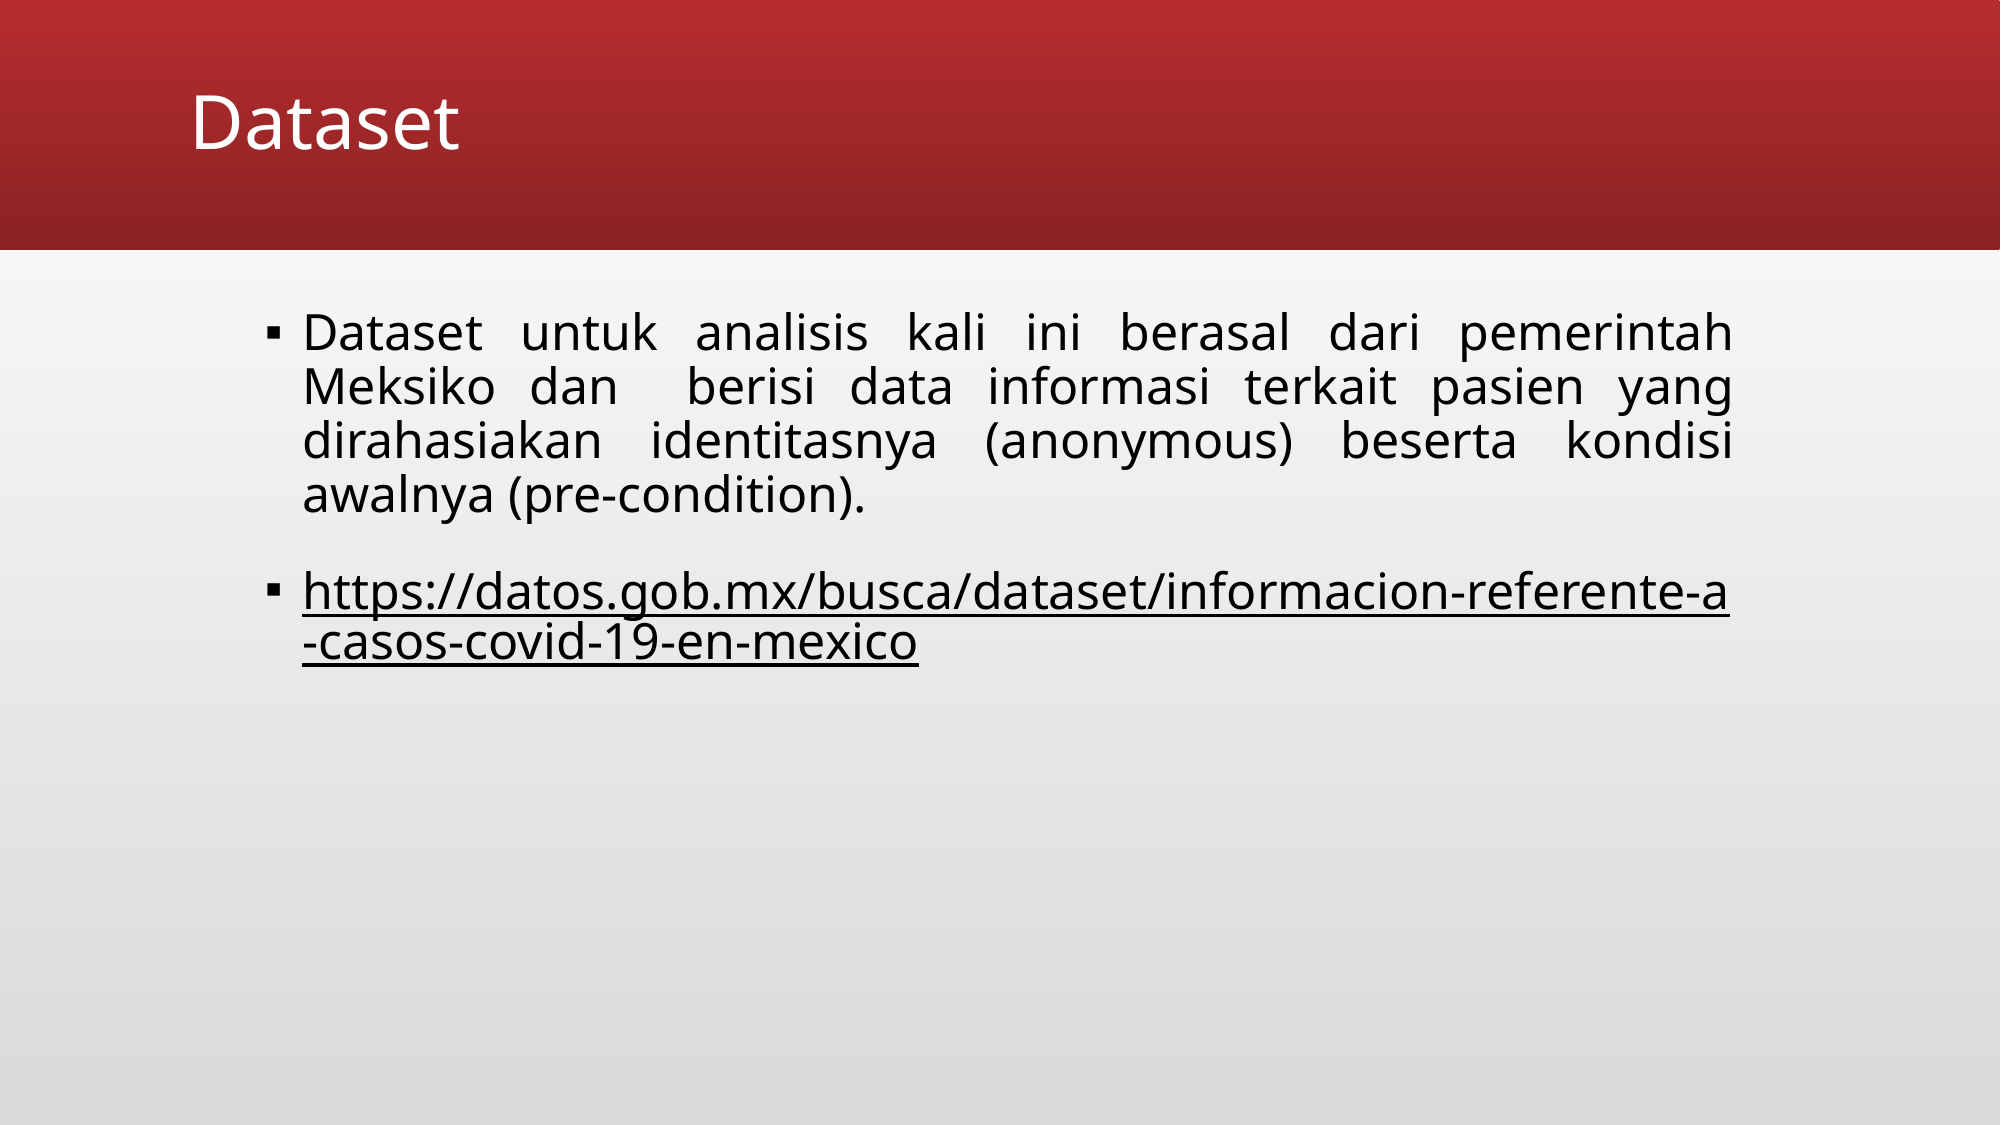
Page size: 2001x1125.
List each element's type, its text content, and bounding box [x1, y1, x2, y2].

list Dataset untuk analisis kali ini berasal dari pemerintah Meksiko dan berisi data informasi terkait pasien yang dirahasiakan identitasnya (anonymous) beserta kondisi awalnya (pre-condition). https://datos.gob.mx/busca/dataset/informacion-referente-a-casos-covid-19-en-mexico [249, 299, 1750, 1050]
title Dataset [174, 16, 1825, 234]
